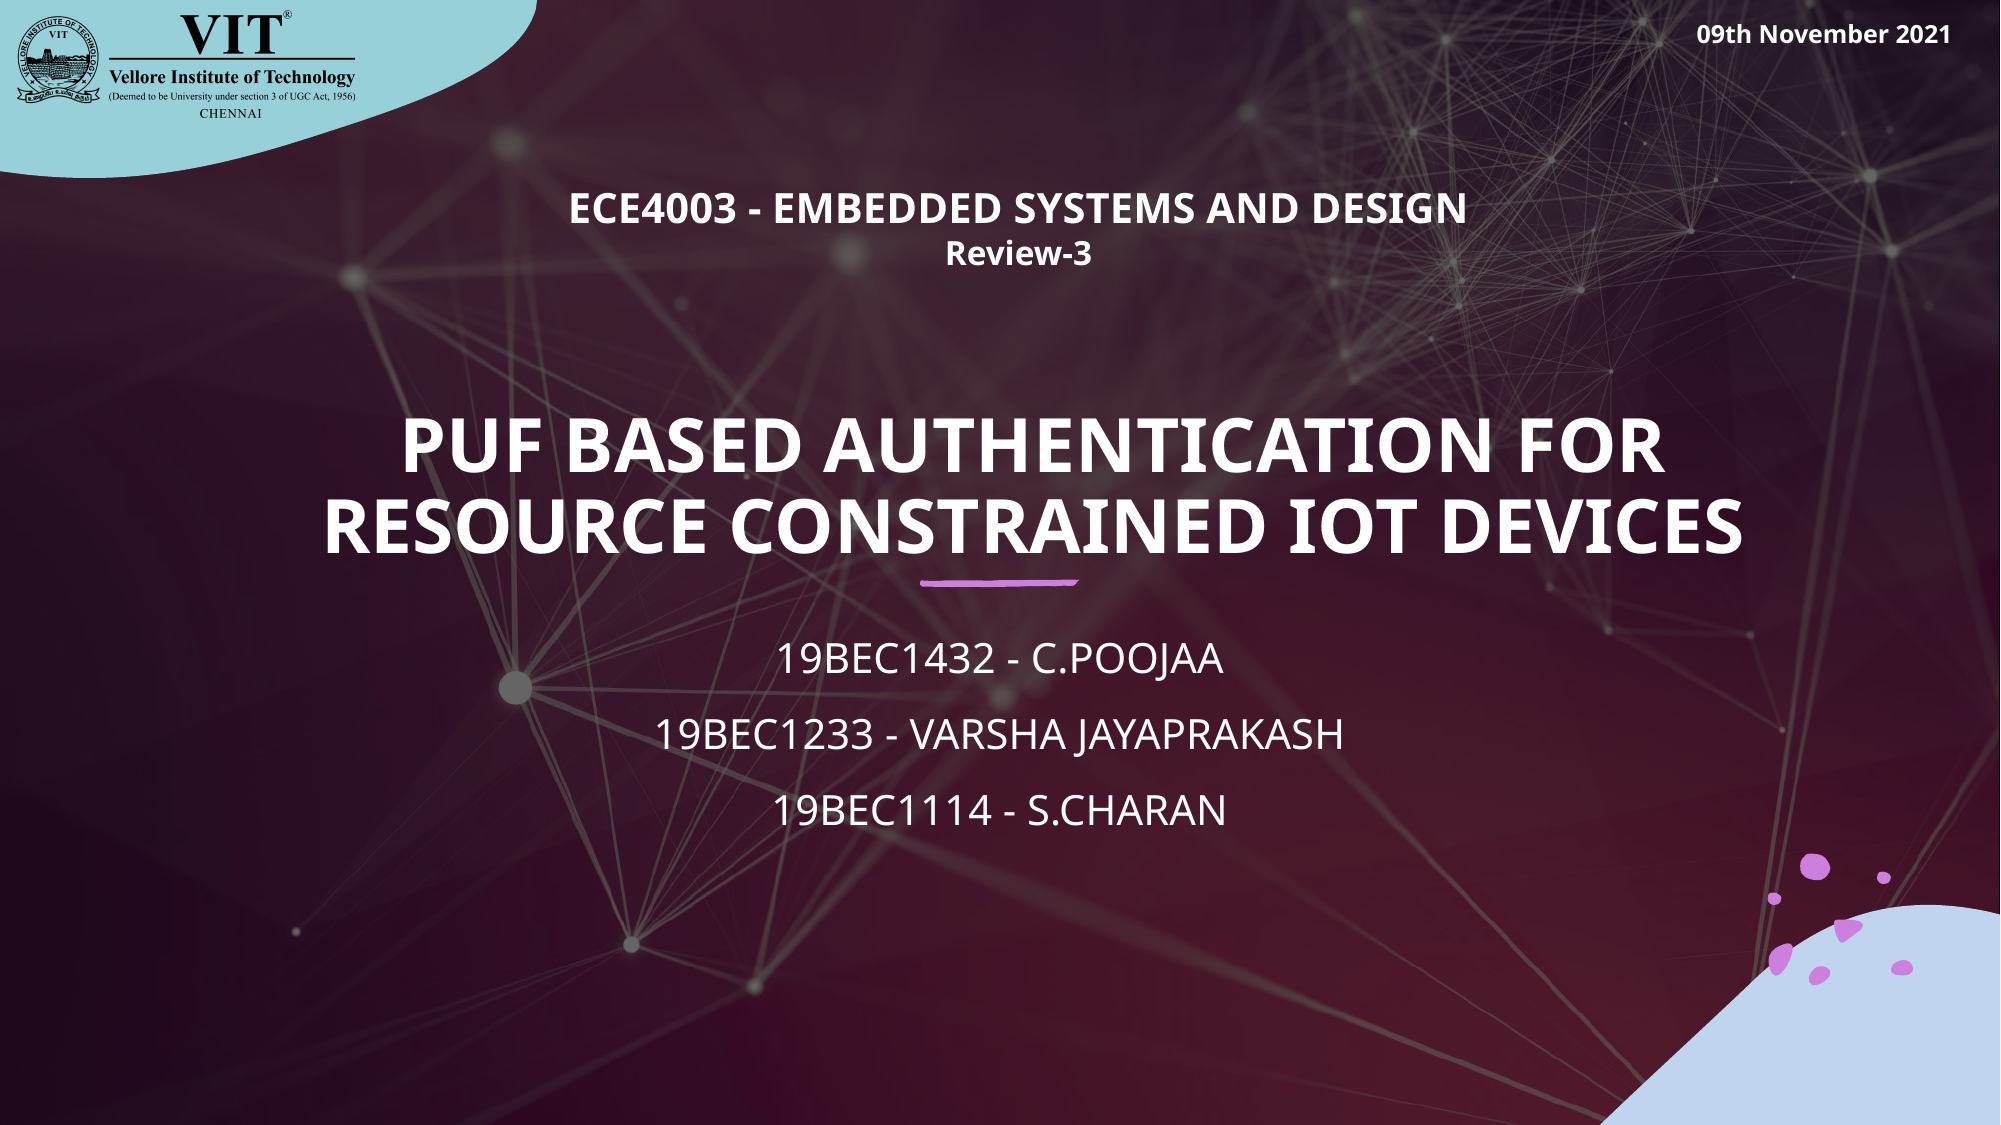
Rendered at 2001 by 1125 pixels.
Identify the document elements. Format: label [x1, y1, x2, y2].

text_box [919, 579, 1080, 588]
text_box [1767, 853, 1914, 986]
picture [0, 0, 1999, 1125]
